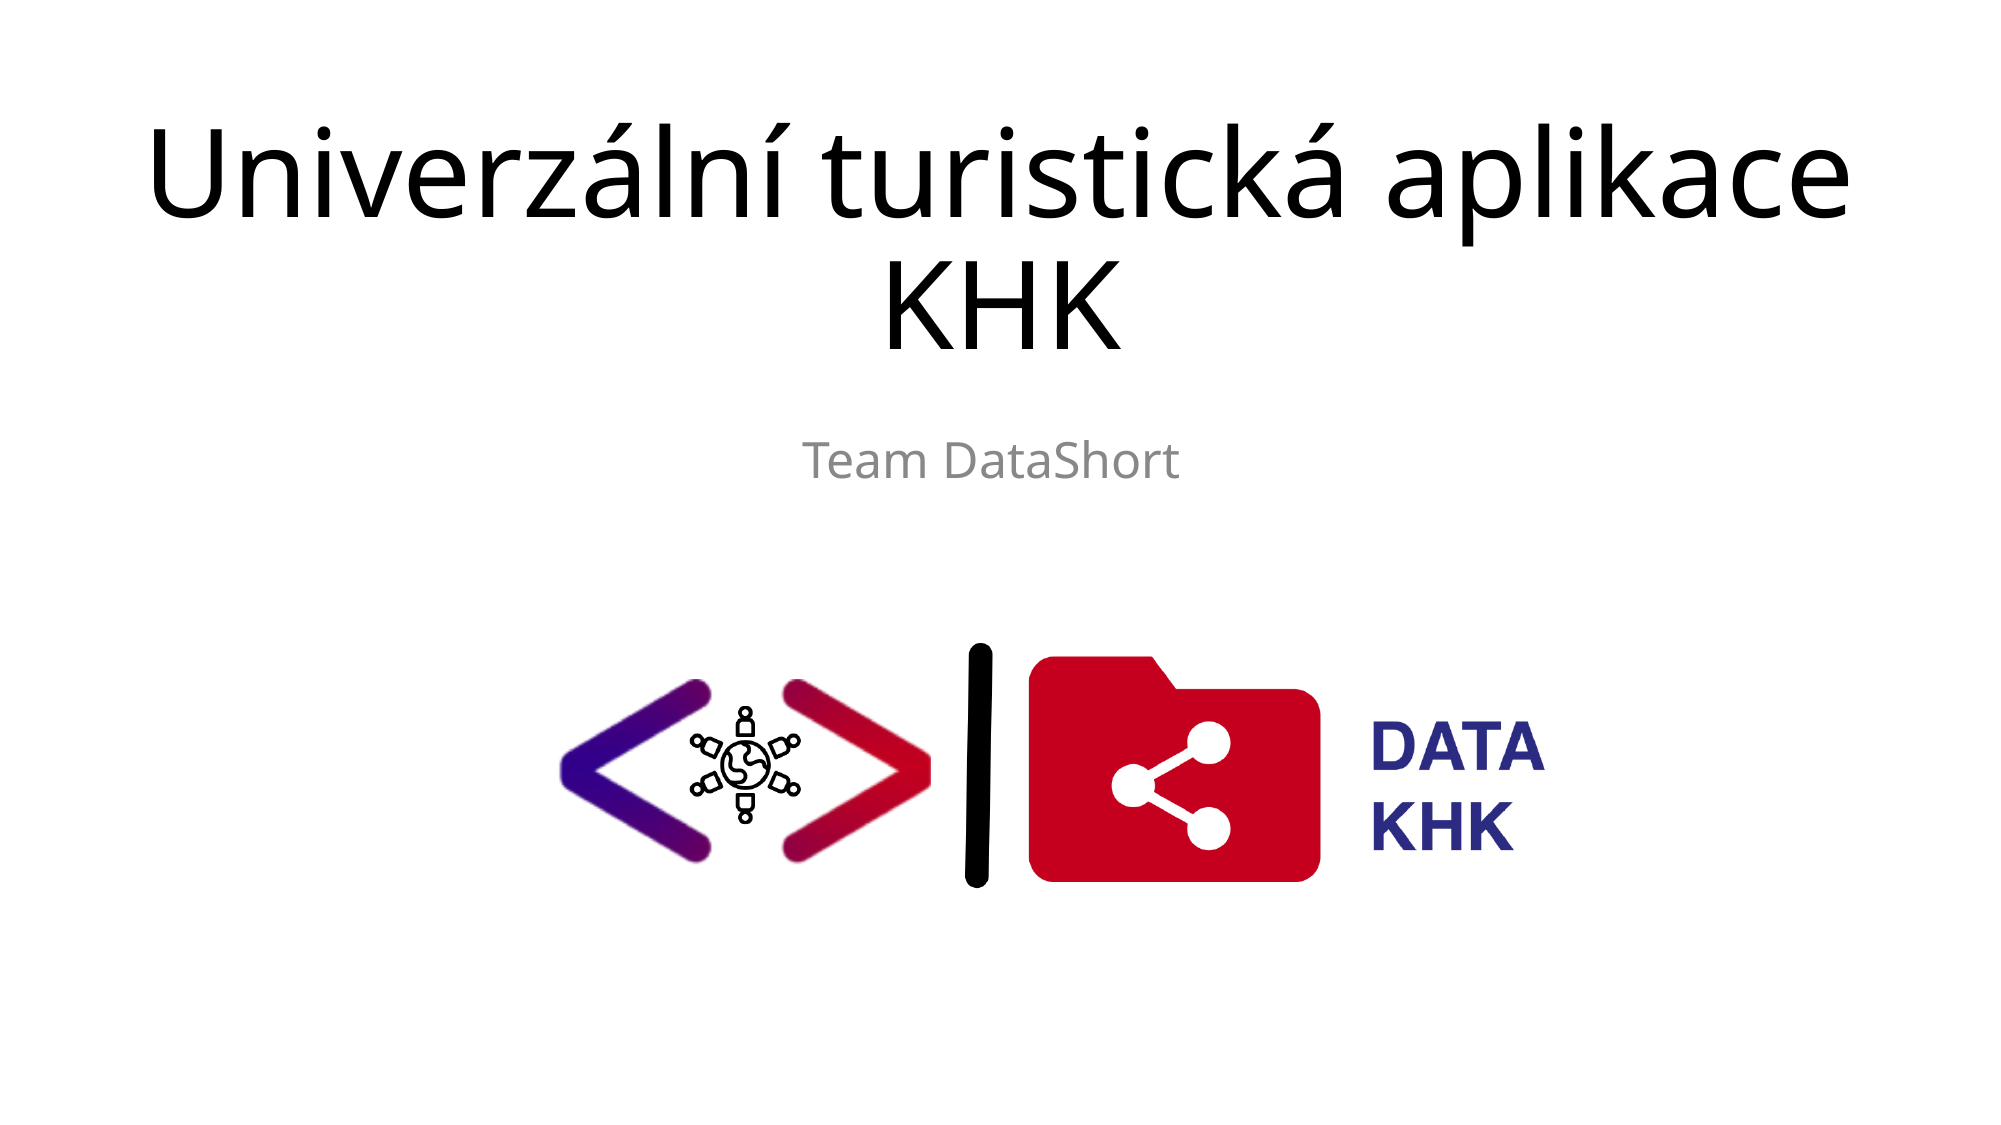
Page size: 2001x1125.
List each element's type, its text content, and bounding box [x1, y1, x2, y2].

picture [542, 247, 1608, 1125]
title Univerzální turistická aplikace KHK [0, 98, 2000, 384]
